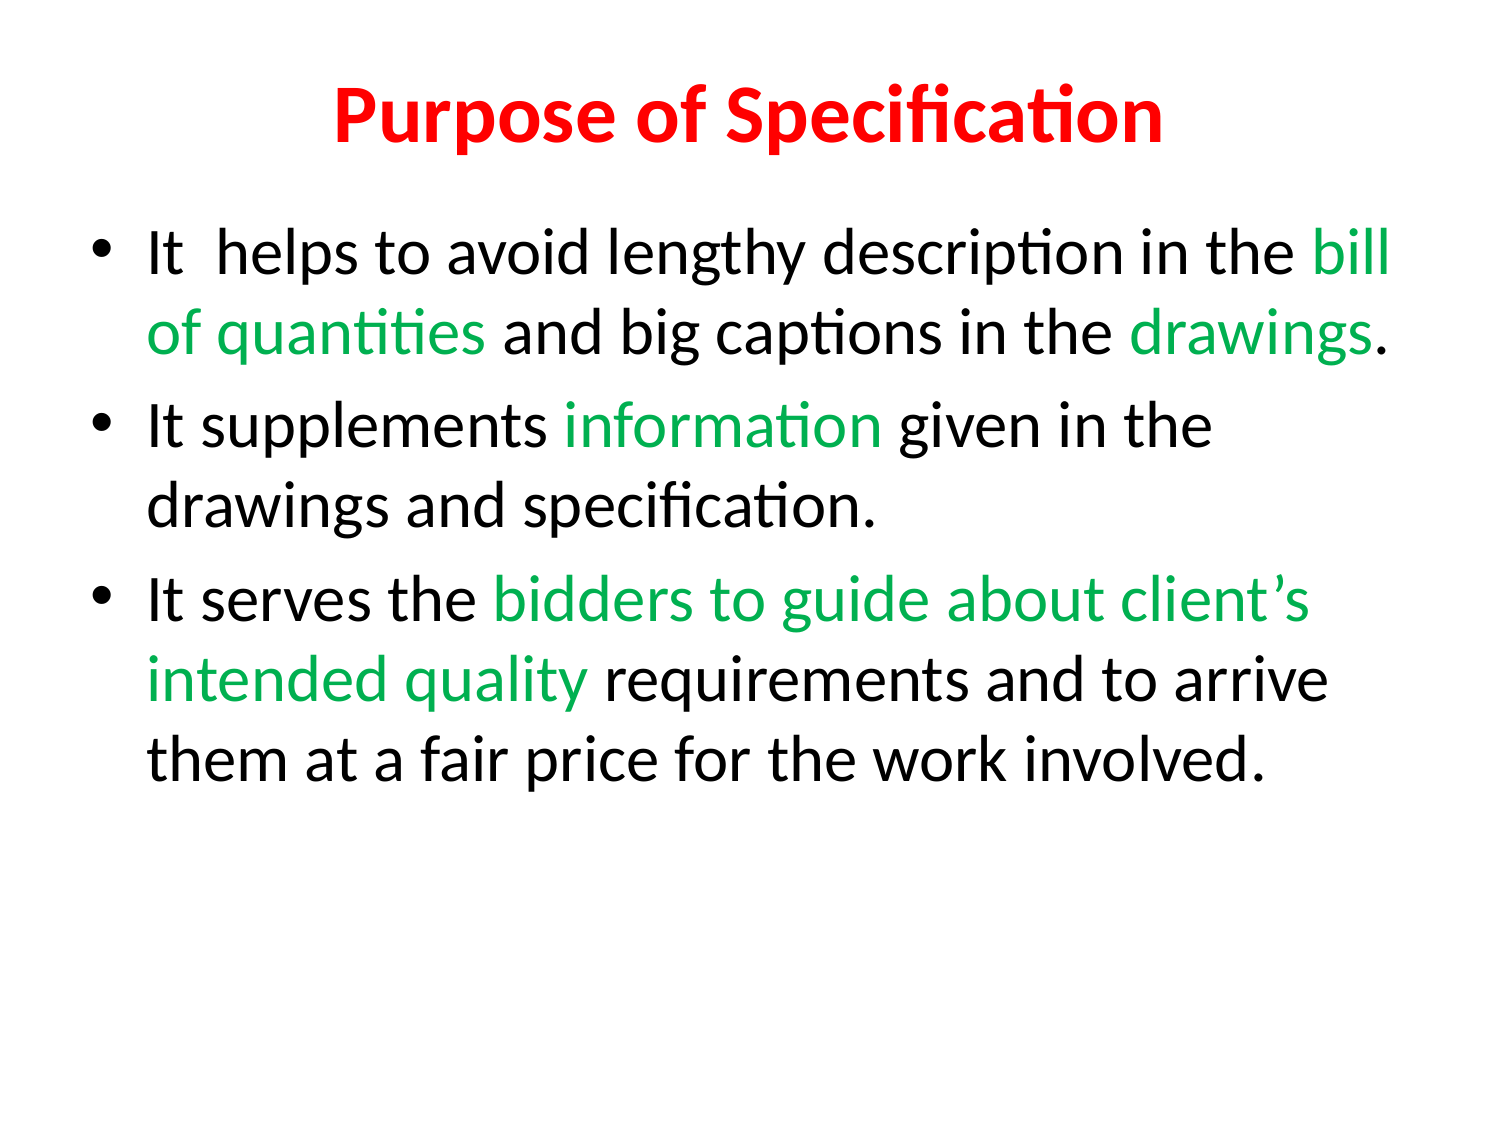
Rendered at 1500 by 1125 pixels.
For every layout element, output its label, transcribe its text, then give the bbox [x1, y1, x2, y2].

list It helps to avoid lengthy description in the bill of quantities and big captions in the drawings. It supplements information given in the drawings and specification. It serves the bidders to guide about client’s intended quality requirements and to arrive them at a fair price for the work involved. [75, 200, 1425, 1005]
title Purpose of Specification [75, 45, 1425, 200]
